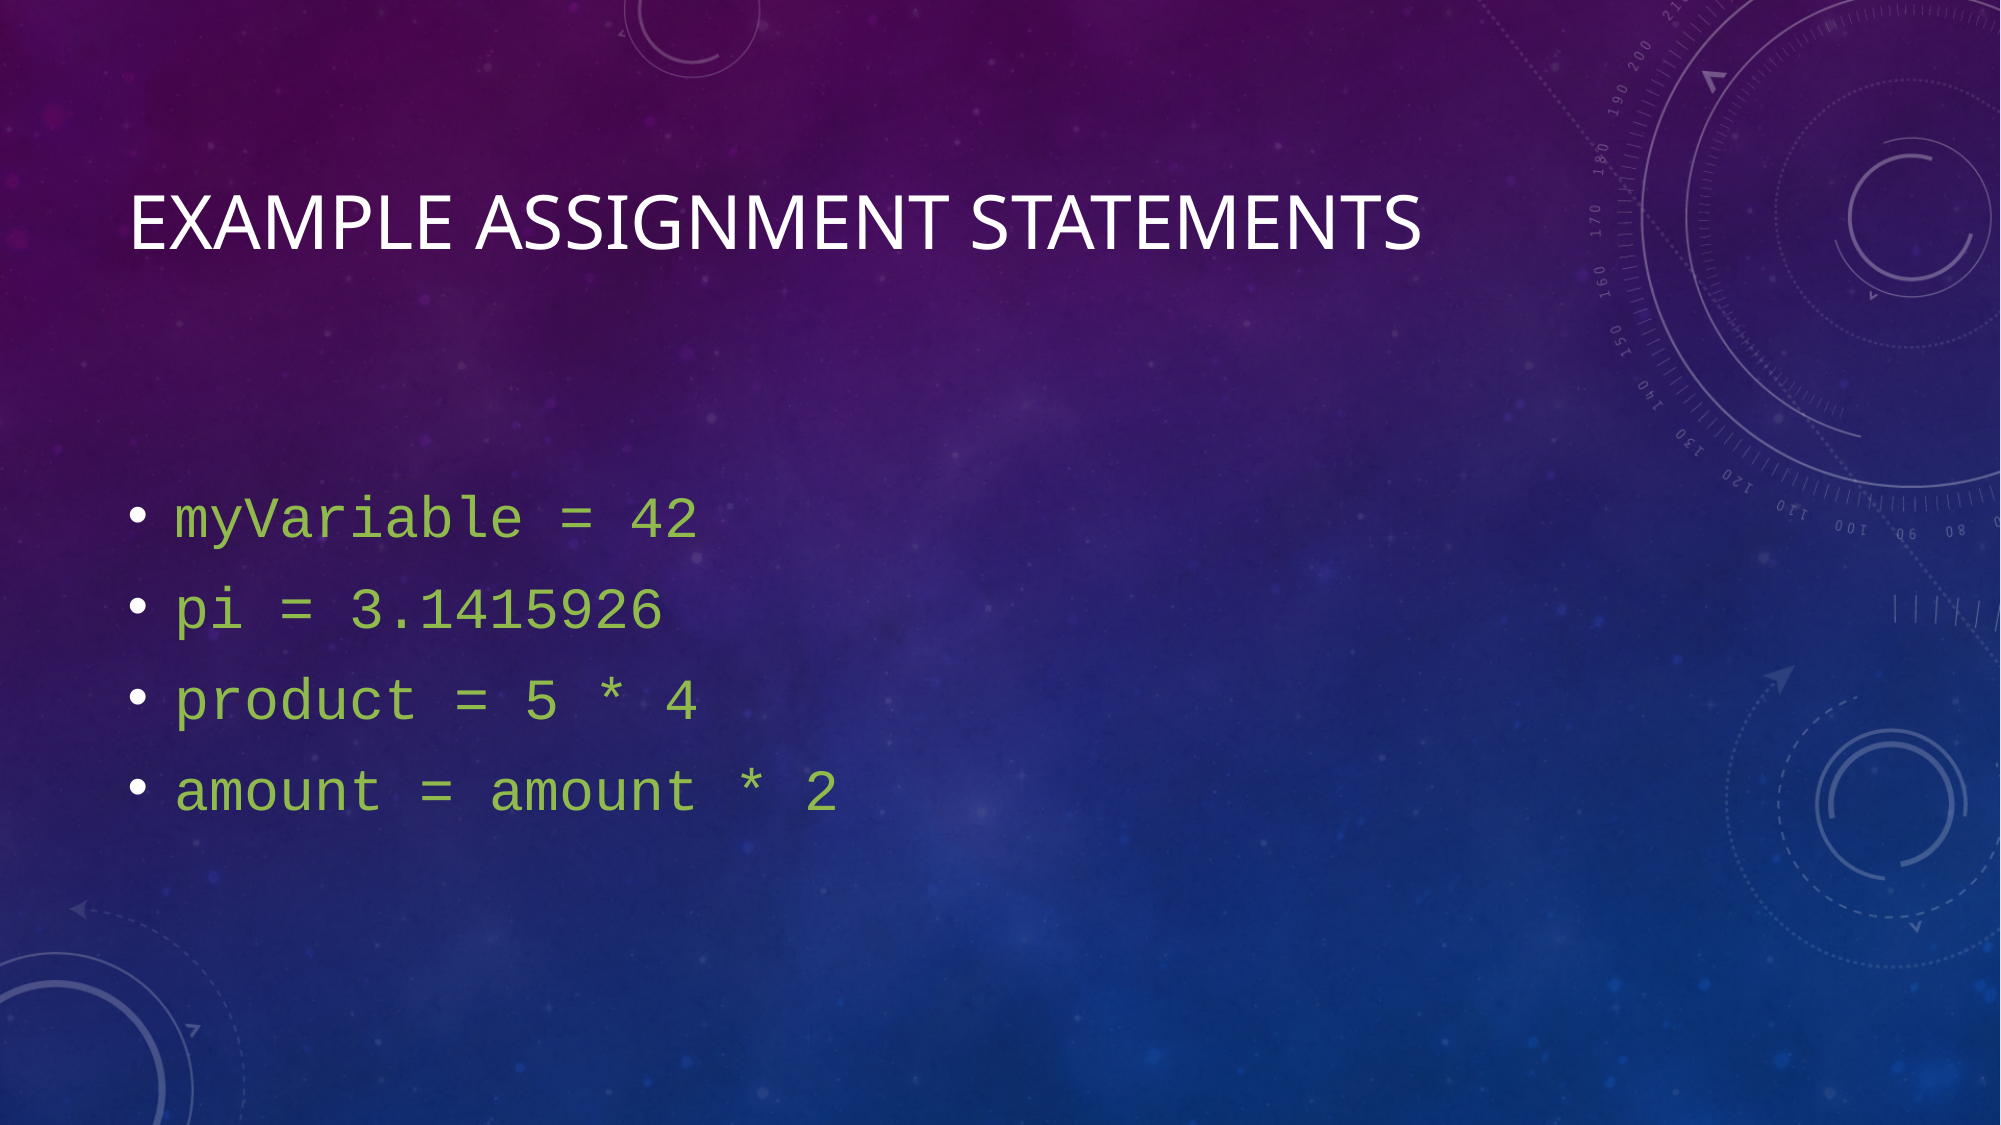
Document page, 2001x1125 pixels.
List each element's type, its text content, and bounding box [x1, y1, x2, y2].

picture [0, 0, 2001, 1125]
list myVariable = 42 pi = 3.1415926 product = 5 * 4 amount = amount * 2 [112, 351, 1775, 950]
title Example assignment statements [112, 99, 1775, 339]
